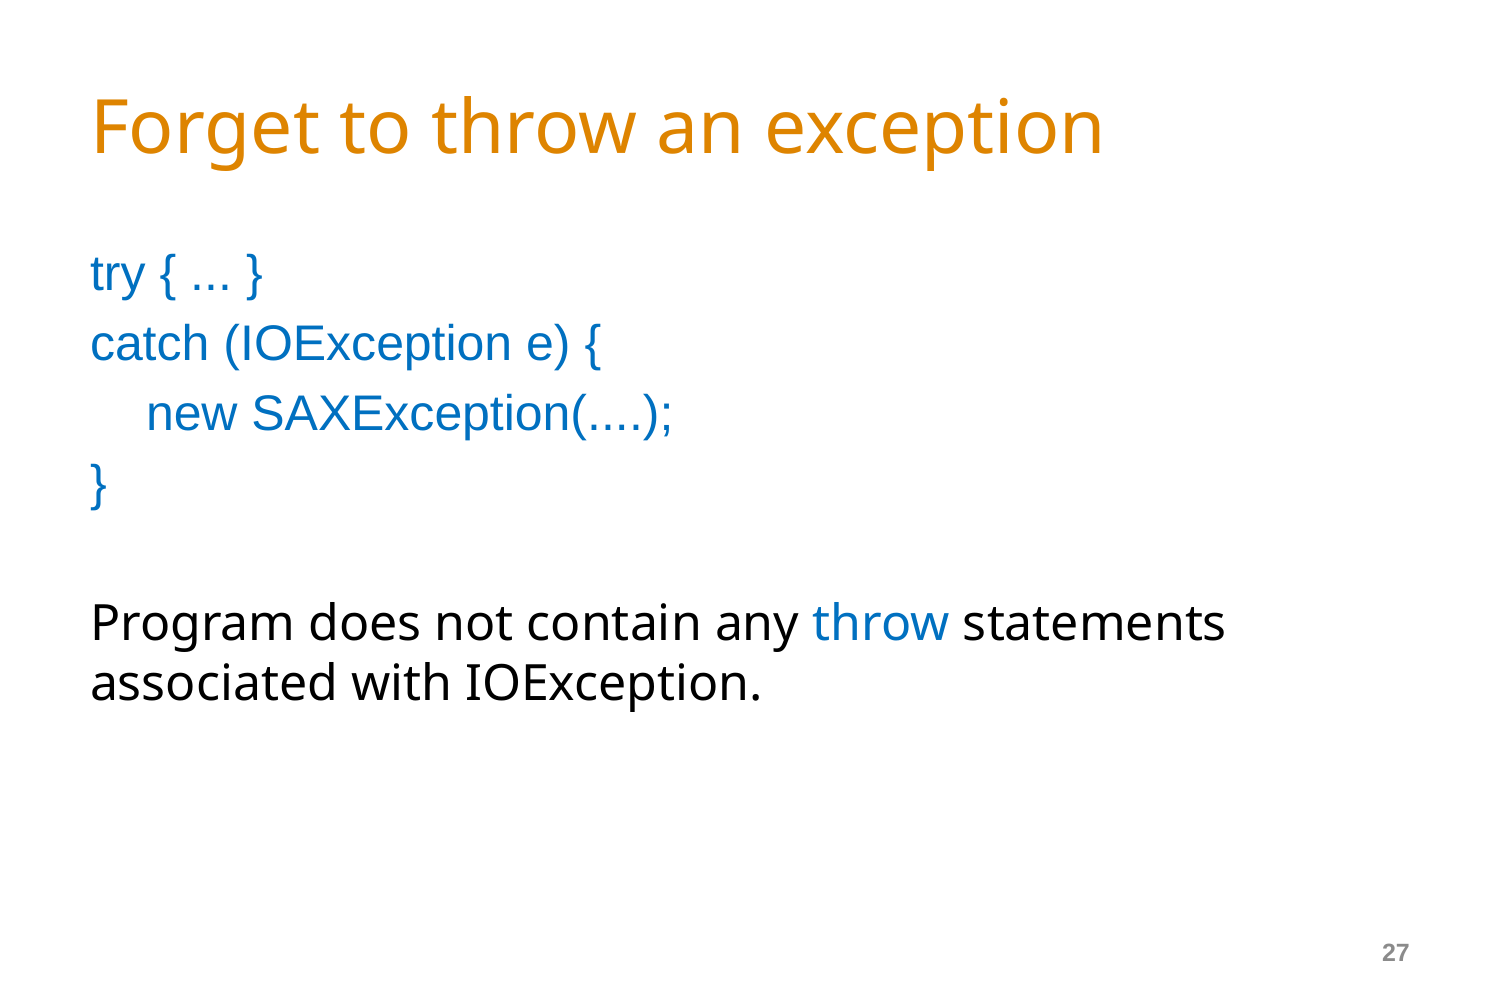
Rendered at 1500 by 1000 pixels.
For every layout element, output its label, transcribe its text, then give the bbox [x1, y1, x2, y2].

list try { ... } catch (IOException e) { new SAXException(....); } Program does not contain any throw statements associated with IOException. [75, 233, 1425, 894]
slide_number 27 [1074, 926, 1425, 981]
title Forget to throw an exception [75, 40, 1425, 207]
